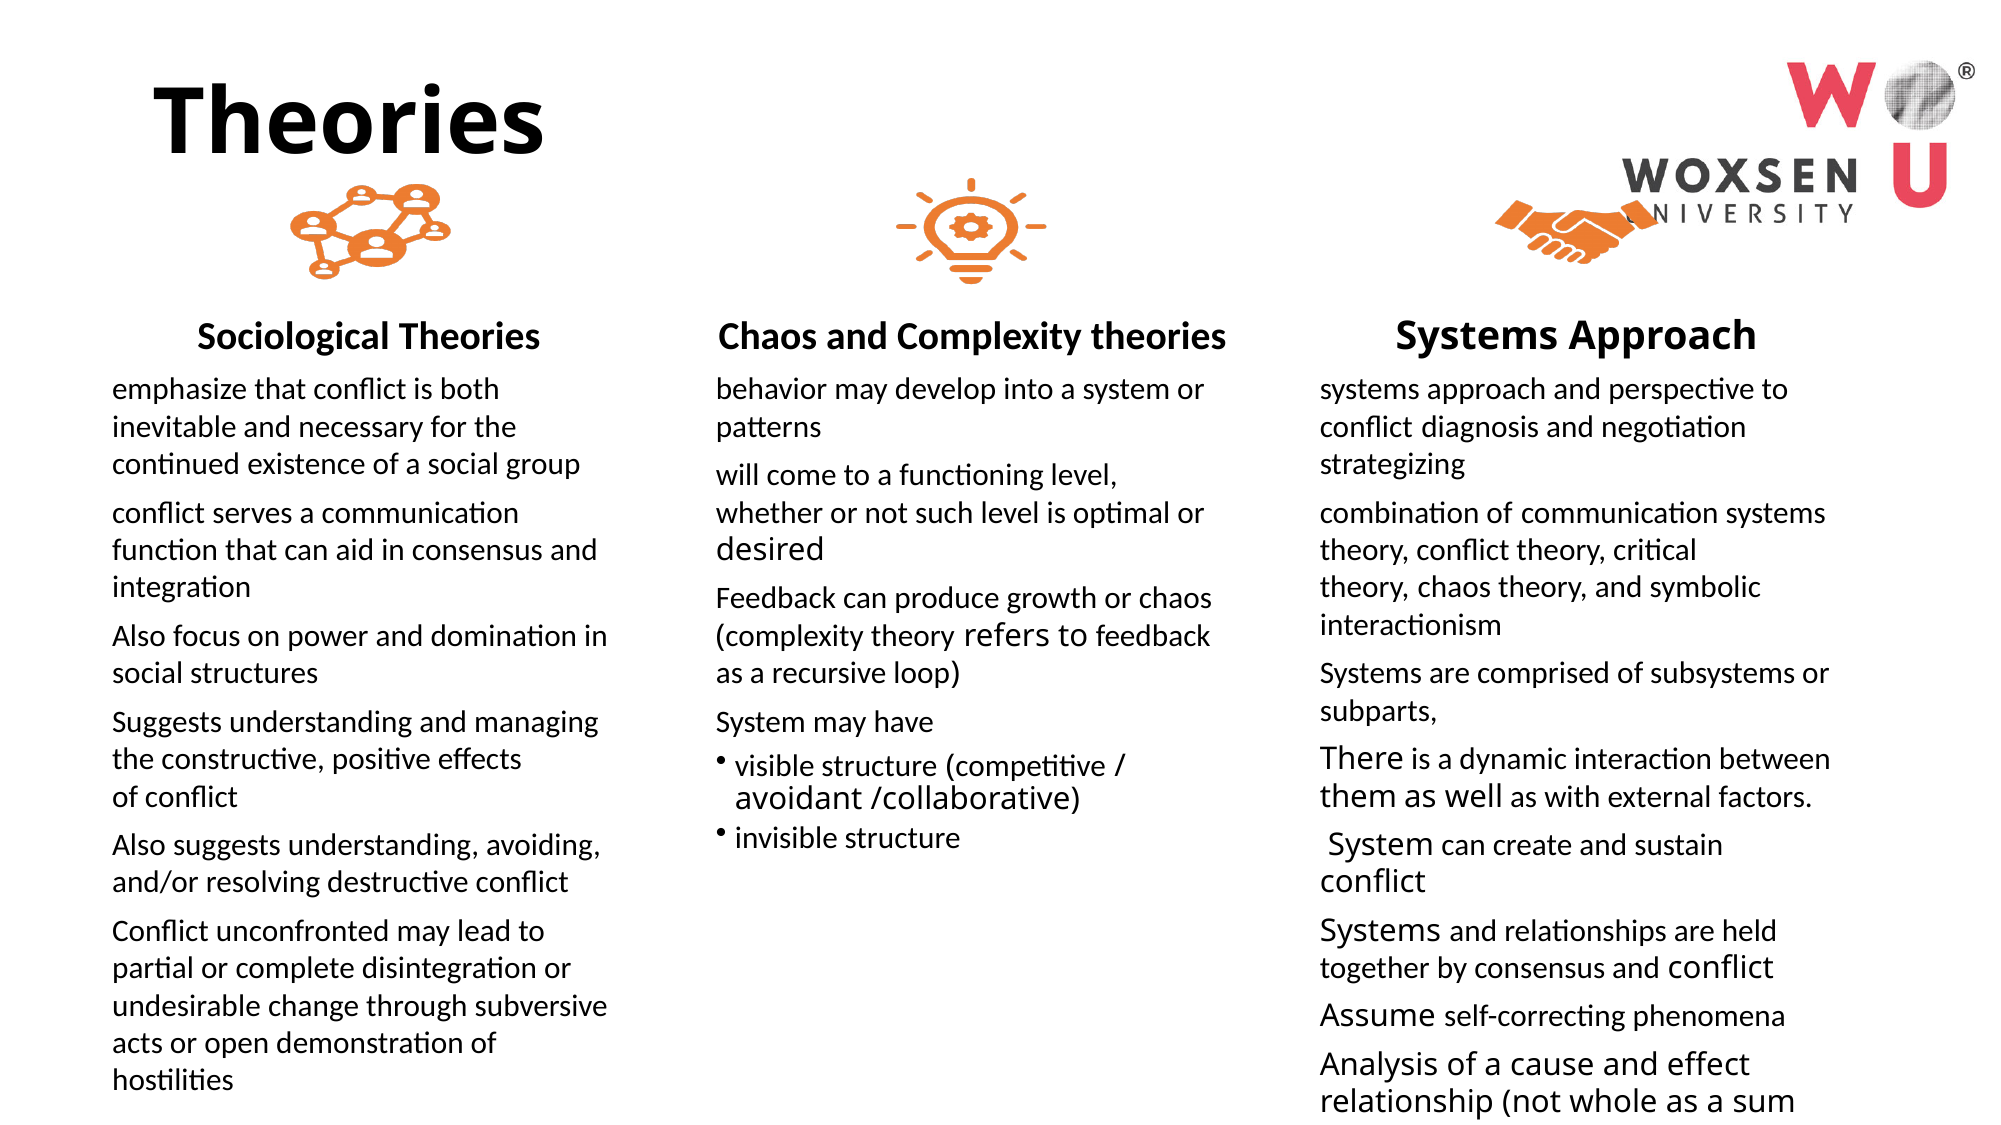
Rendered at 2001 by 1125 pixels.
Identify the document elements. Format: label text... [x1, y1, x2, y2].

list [110, 173, 1836, 842]
picture [1619, 57, 1977, 230]
title Theories [137, 59, 1863, 188]
